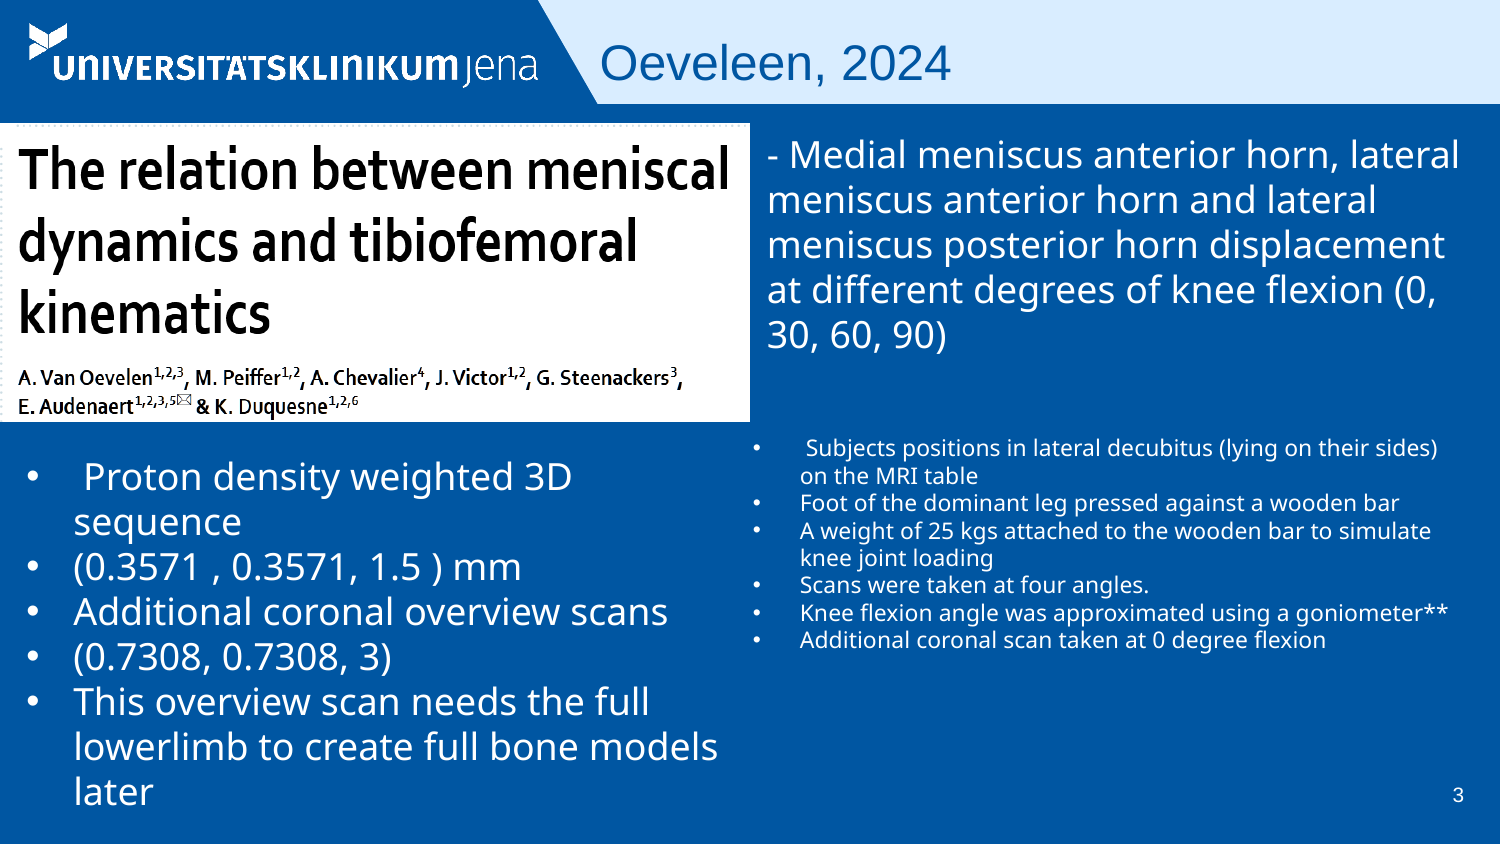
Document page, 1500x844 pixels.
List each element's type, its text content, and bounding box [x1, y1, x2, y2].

text_box Subjects positions in lateral decubitus (lying on their sides) on the MRI table Foot of the dominant leg pressed against a wooden bar A weight of 25 kgs attached to the wooden bar to simulate knee joint loading Scans were taken at four angles. Knee flexion angle was approximated using a goniometer** Additional coronal scan taken at 0 degree flexion [738, 426, 1477, 725]
text_box - Medial meniscus anterior horn, lateral meniscus anterior horn and lateral meniscus posterior horn displacement at different degrees of knee flexion (0, 30, 60, 90) [752, 124, 1491, 422]
slide_number 3 [1362, 774, 1467, 814]
title Oeveleen, 2024 [584, 1, 1500, 120]
picture [29, 23, 538, 88]
picture [0, 123, 751, 423]
text_box Proton density weighted 3D sequence (0.3571 , 0.3571, 1.5 ) mm Additional coronal overview scans (0.7308, 0.7308, 3) This overview scan needs the full lowerlimb to create full bone models later [11, 445, 750, 744]
